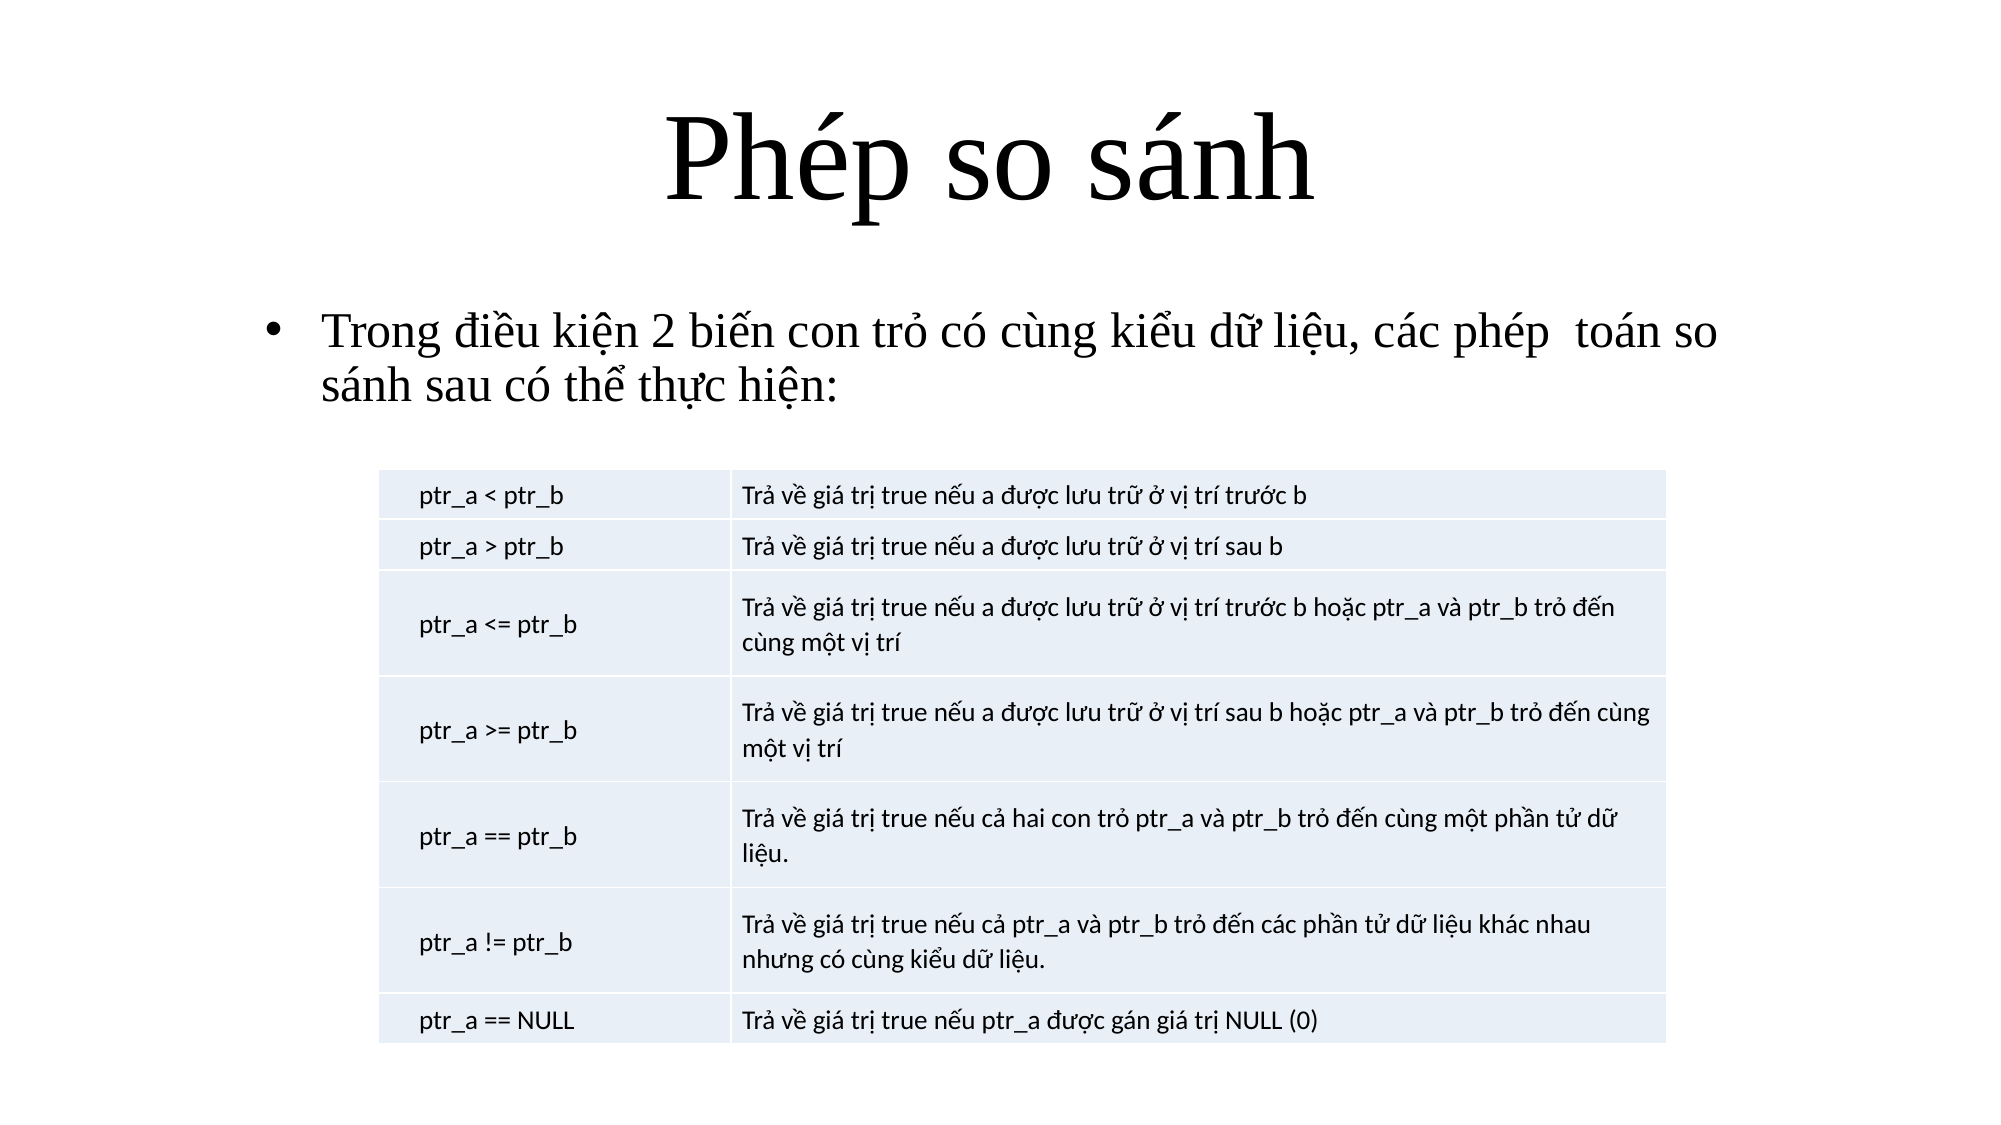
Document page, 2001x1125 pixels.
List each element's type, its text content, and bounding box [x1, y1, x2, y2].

table_cell Trả về giá trị true nếu cả ptr_a và ptr_b trỏ đến các phần tử dữ liệu khác nhau nhưng có cùng kiểu dữ liệu. [732, 888, 1666, 992]
table_header ptr_a < ptr_b [379, 470, 730, 518]
table_cell Trả về giá trị true nếu a được lưu trữ ở vị trí sau b [732, 520, 1666, 569]
table_cell ptr_a >= ptr_b [379, 677, 730, 781]
table_cell Trả về giá trị true nếu cả hai con trỏ ptr_a và ptr_b trỏ đến cùng một phần tử dữ liệu. [732, 782, 1666, 887]
table_cell ptr_a <= ptr_b [379, 571, 730, 675]
table_header Trả về giá trị true nếu a được lưu trữ ở vị trí trước b [732, 470, 1666, 518]
table_cell ptr_a != ptr_b [379, 888, 730, 992]
title Phép so sánh [239, 64, 1740, 234]
table_cell Trả về giá trị true nếu a được lưu trữ ở vị trí trước b hoặc ptr_a và ptr_b trỏ đến cùng một vị trí [732, 571, 1666, 675]
table_cell Trả về giá trị true nếu a được lưu trữ ở vị trí sau b hoặc ptr_a và ptr_b trỏ đến cùng một vị trí [732, 677, 1666, 781]
table_cell ptr_a == ptr_b [379, 782, 730, 887]
table_cell Trả về giá trị true nếu ptr_a được gán giá trị NULL (0) [732, 994, 1666, 1043]
subtitle Trong điều kiện 2 biến con trỏ có cùng kiểu dữ liệu, các phép toán so sánh sau có thể thực hiện: [249, 297, 1750, 1045]
table_cell ptr_a > ptr_b [379, 520, 730, 569]
table_cell ptr_a == NULL [379, 994, 730, 1043]
